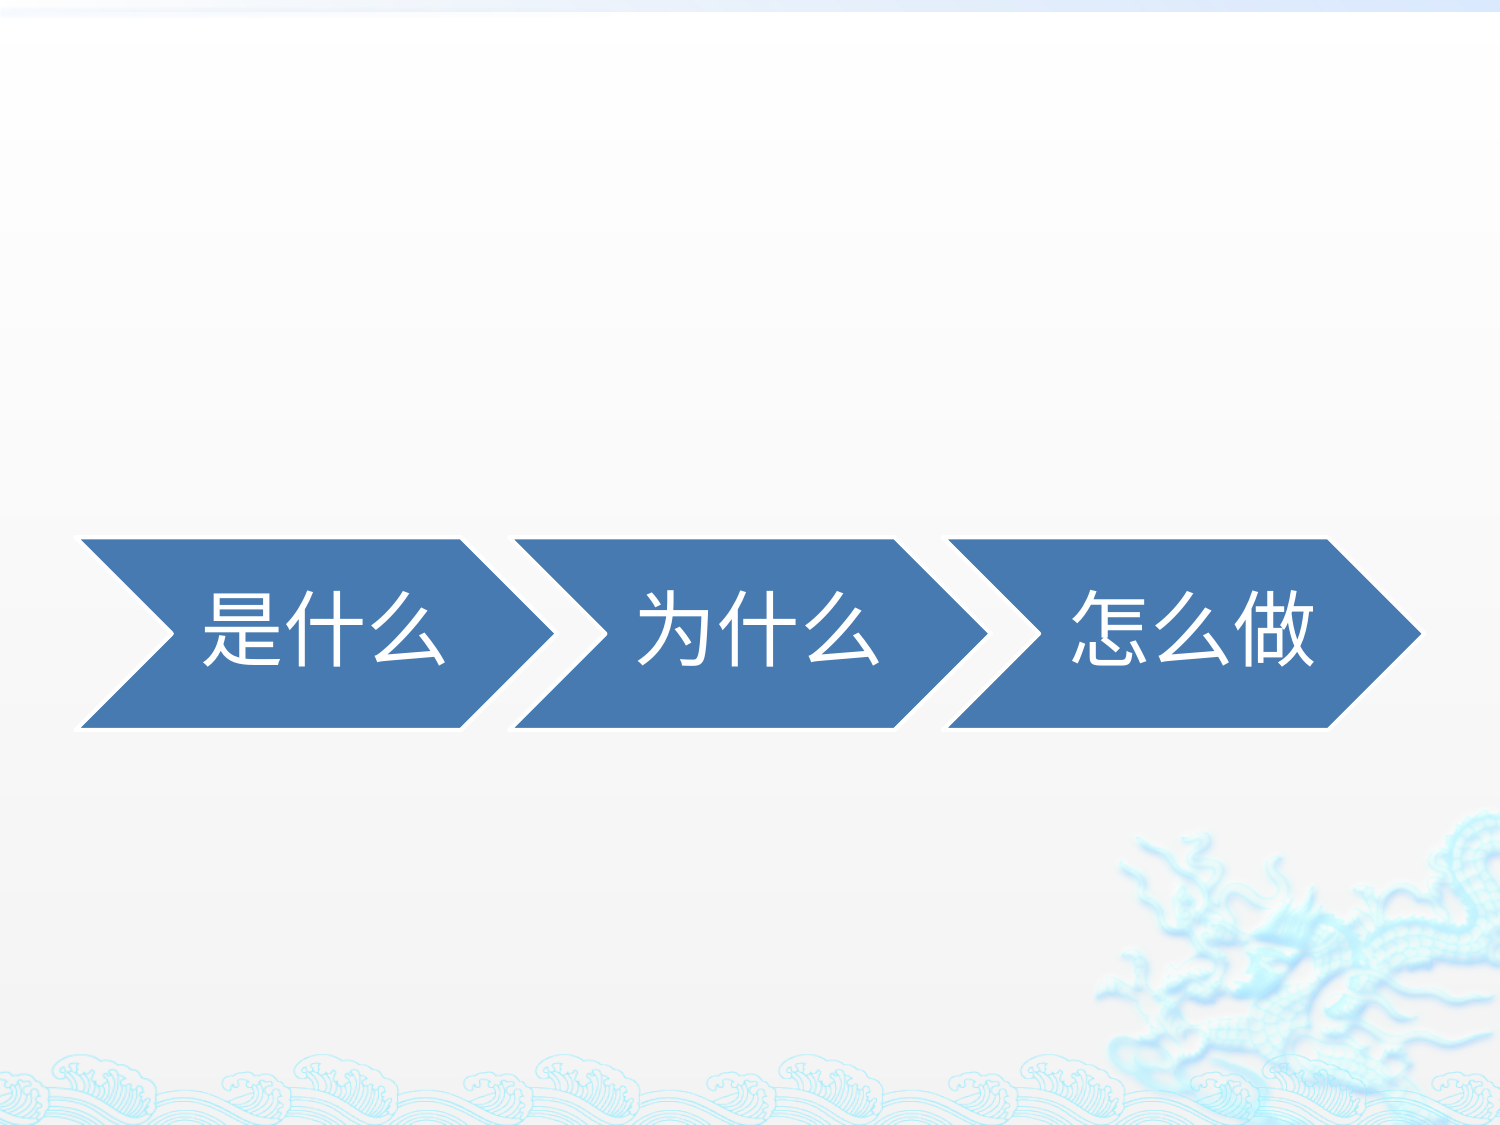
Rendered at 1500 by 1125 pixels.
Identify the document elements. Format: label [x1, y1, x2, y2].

list [74, 261, 1426, 1006]
